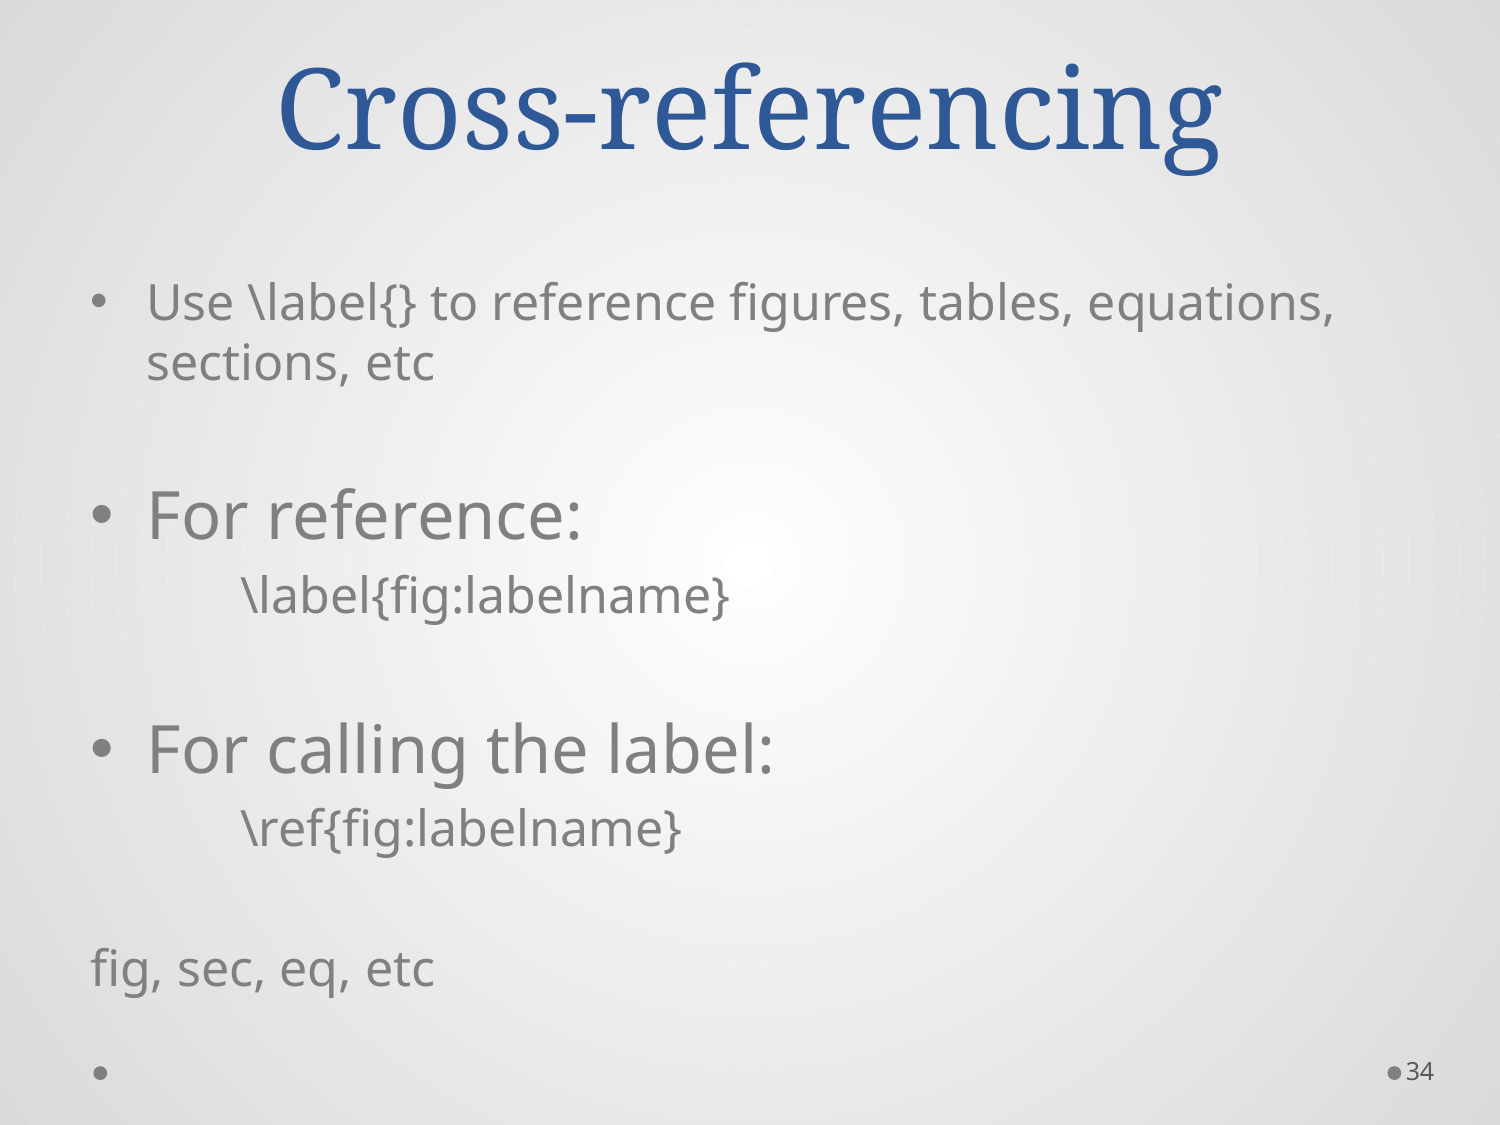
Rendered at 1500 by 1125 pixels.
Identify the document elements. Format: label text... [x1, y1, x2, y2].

title Cross-referencing [75, 13, 1425, 180]
slide_number 34 [1401, 1042, 1494, 1103]
list Use \label{} to reference figures, tables, equations, sections, etc For reference: \label{fig:labelname} For calling the label: \ref{fig:labelname} fig, sec, eq, etc [75, 262, 1425, 1005]
